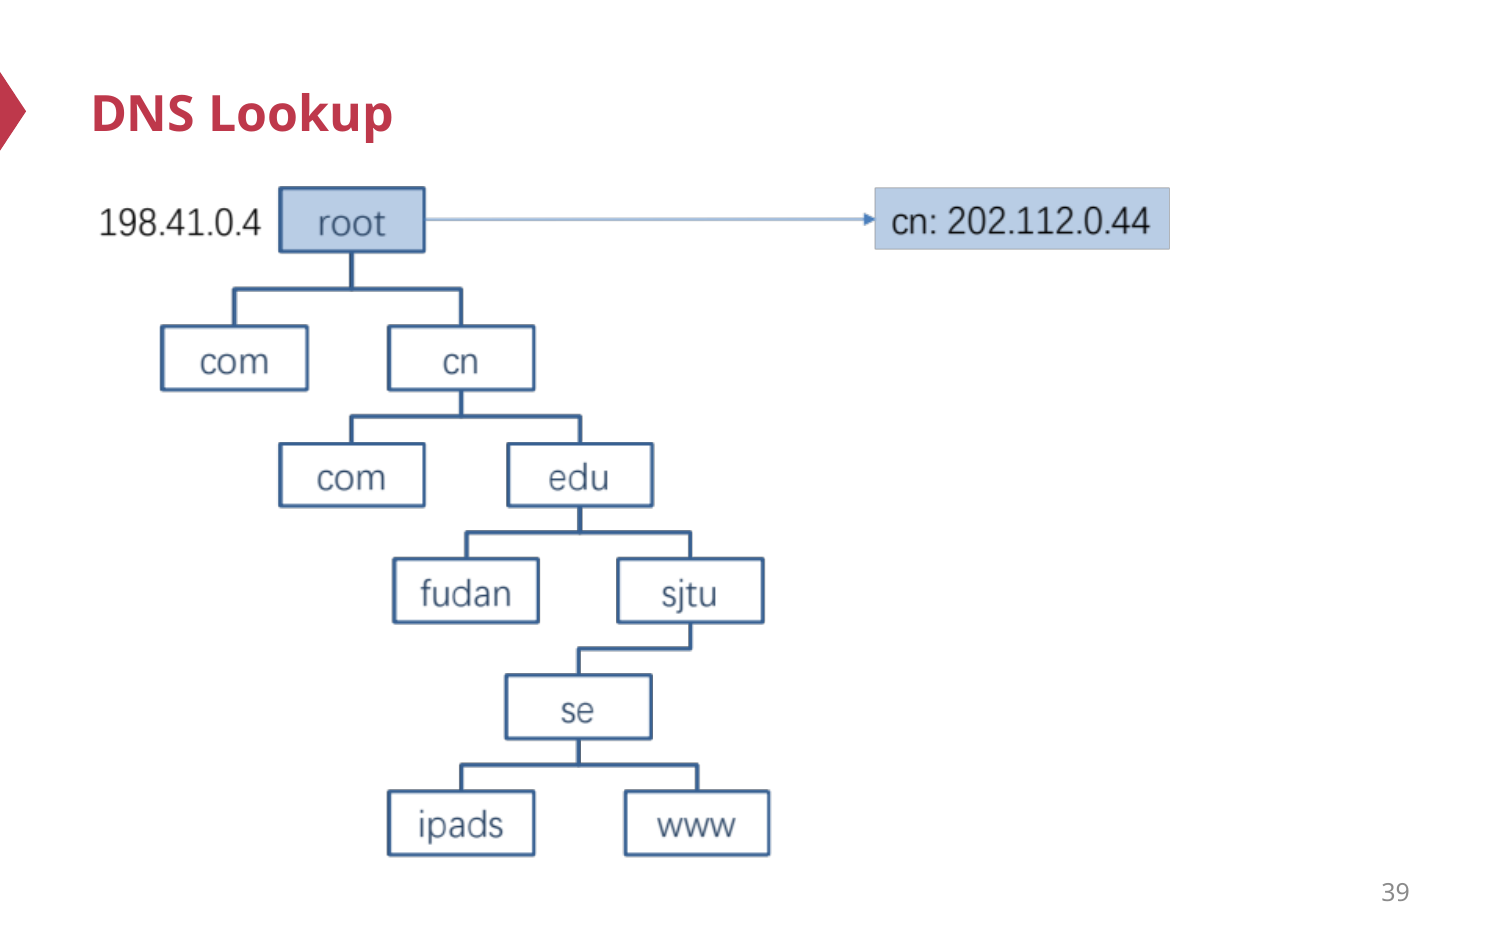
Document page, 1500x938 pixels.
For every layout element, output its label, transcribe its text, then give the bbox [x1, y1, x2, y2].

slide_number 39 [1074, 868, 1425, 919]
title DNS Lookup [75, 37, 1425, 186]
picture [74, 184, 1174, 867]
